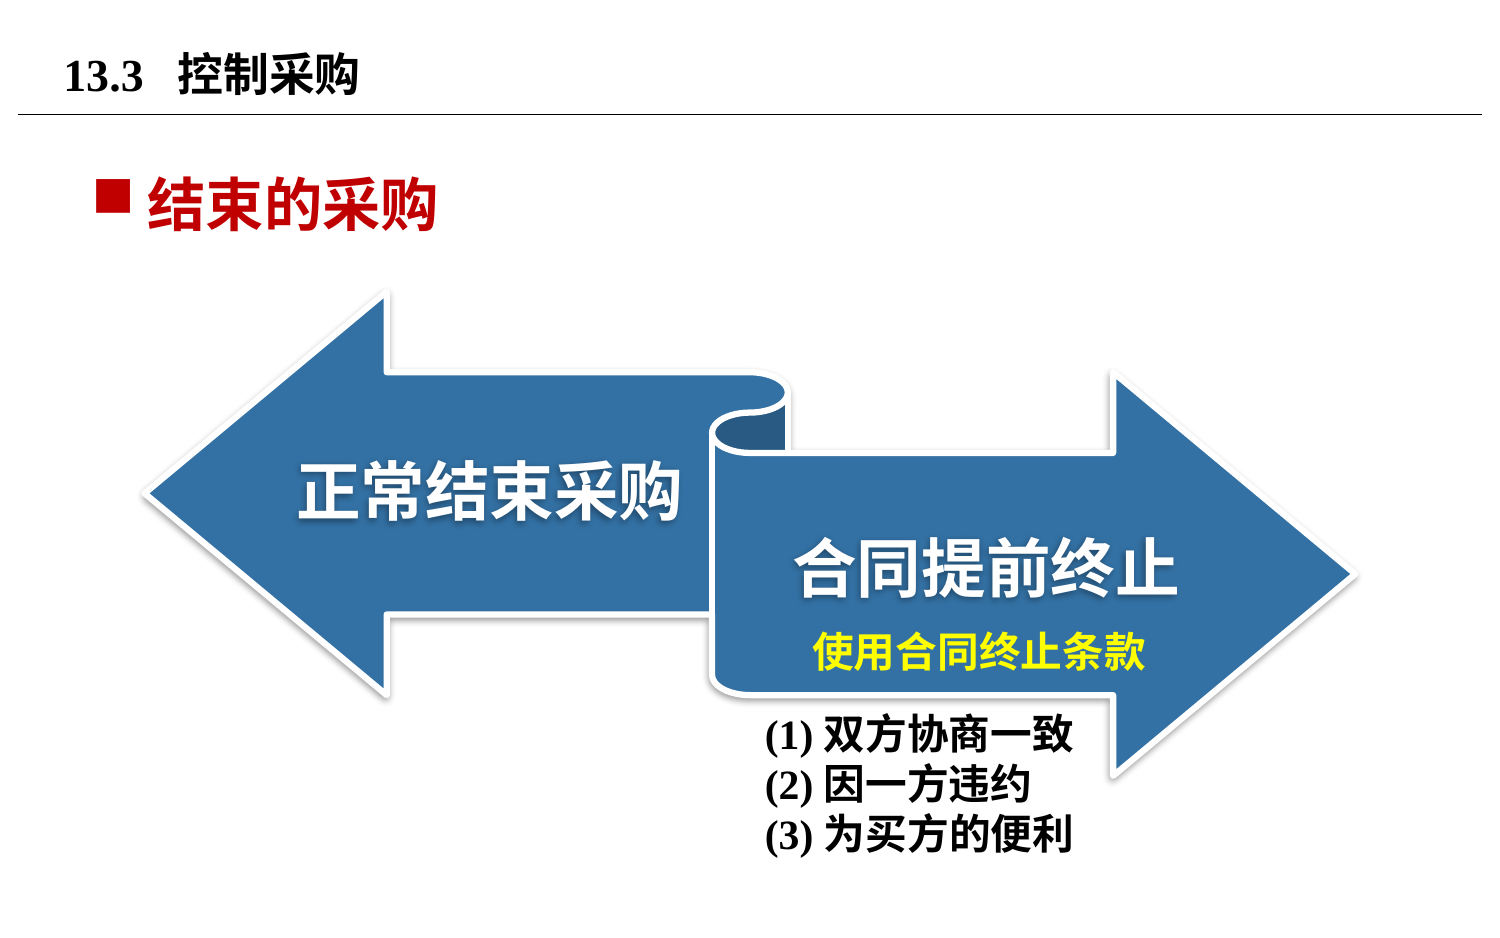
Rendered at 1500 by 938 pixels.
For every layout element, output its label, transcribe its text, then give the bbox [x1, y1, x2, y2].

text_box 结束的采购 [76, 126, 1424, 712]
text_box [135, 291, 1365, 777]
title 13.3 控制采购 [48, 19, 1005, 127]
text_box (1)双方协商一致 (2)因一方违约 (3)为买方的便利 [750, 783, 1105, 865]
